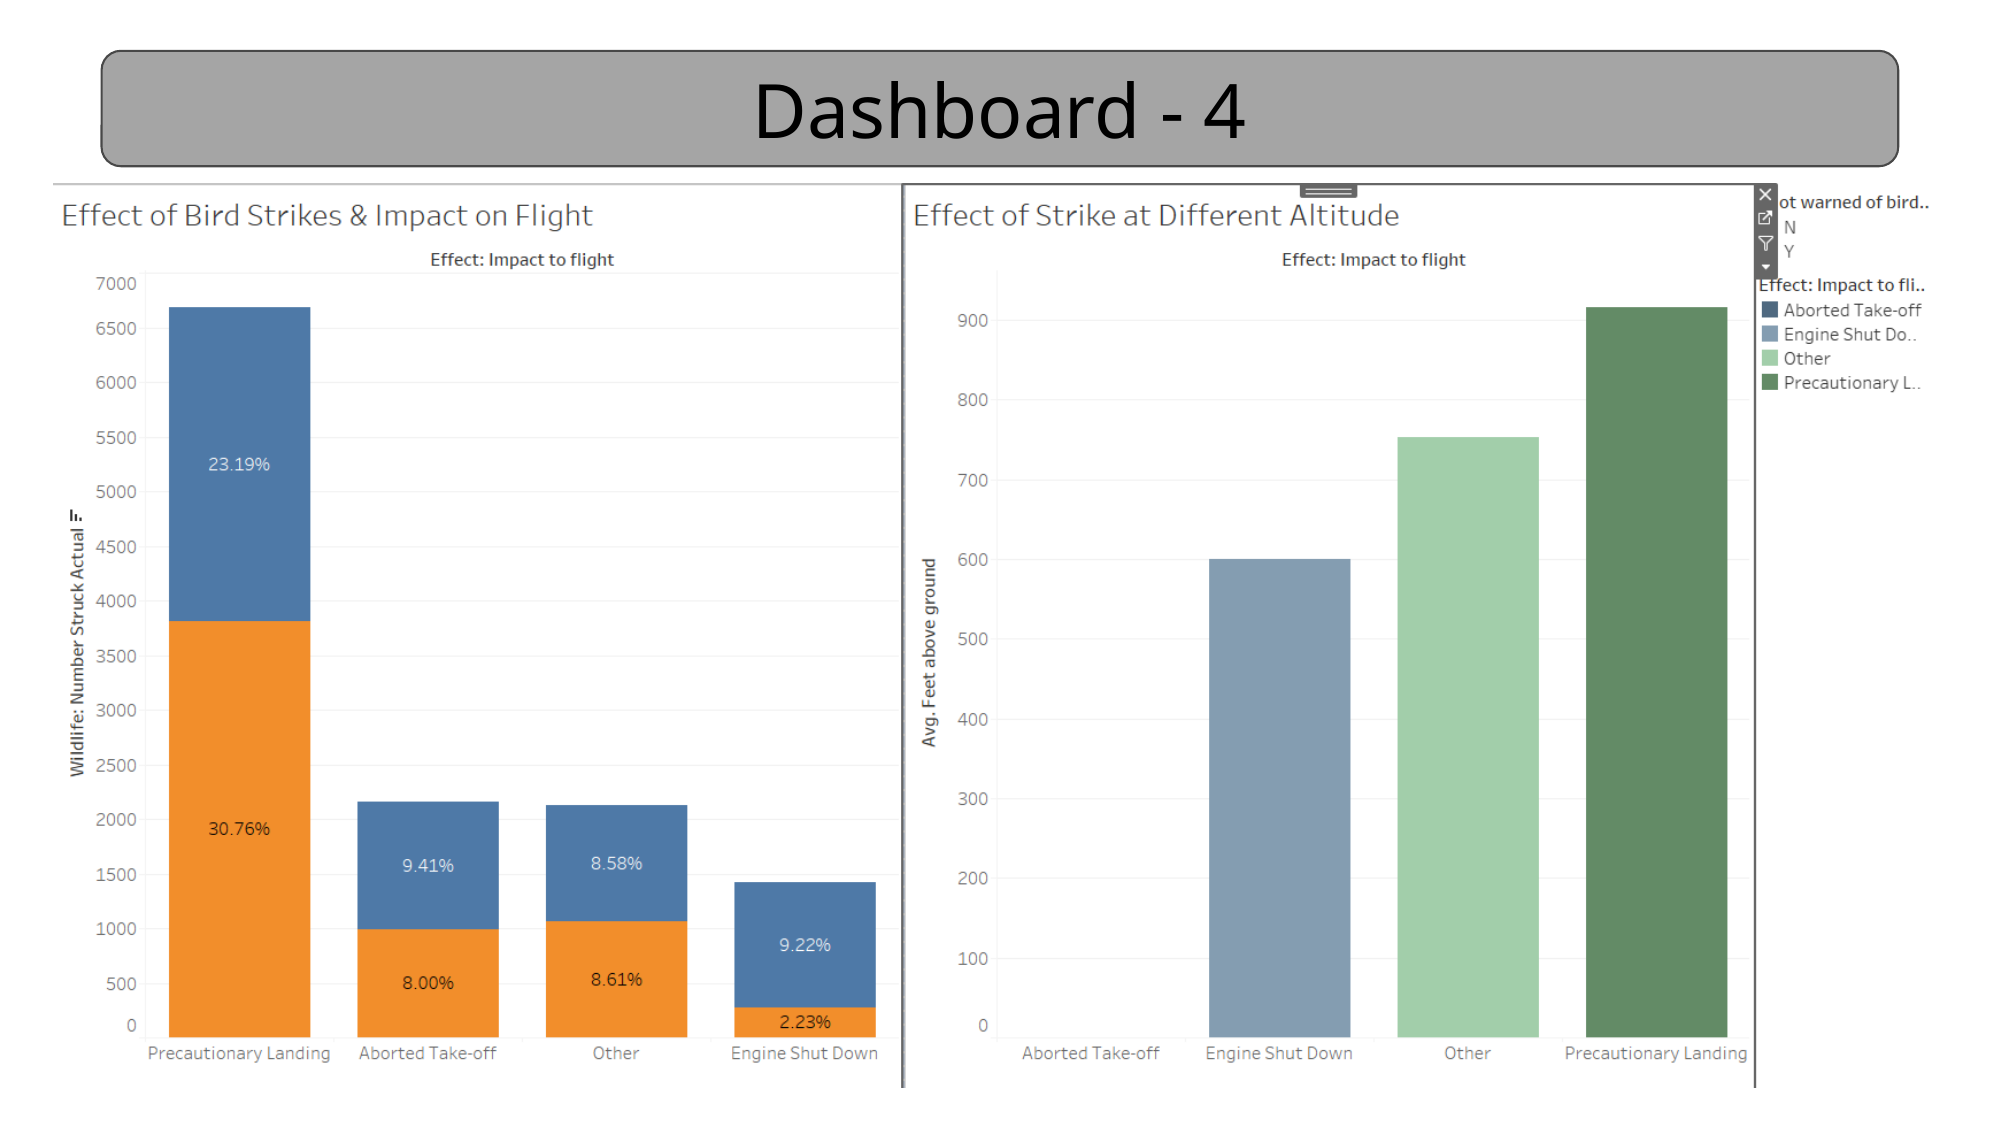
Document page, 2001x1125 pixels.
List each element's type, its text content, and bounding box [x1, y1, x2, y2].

picture [53, 183, 1947, 1088]
text_box Dashboard - 4 [100, 49, 1900, 168]
